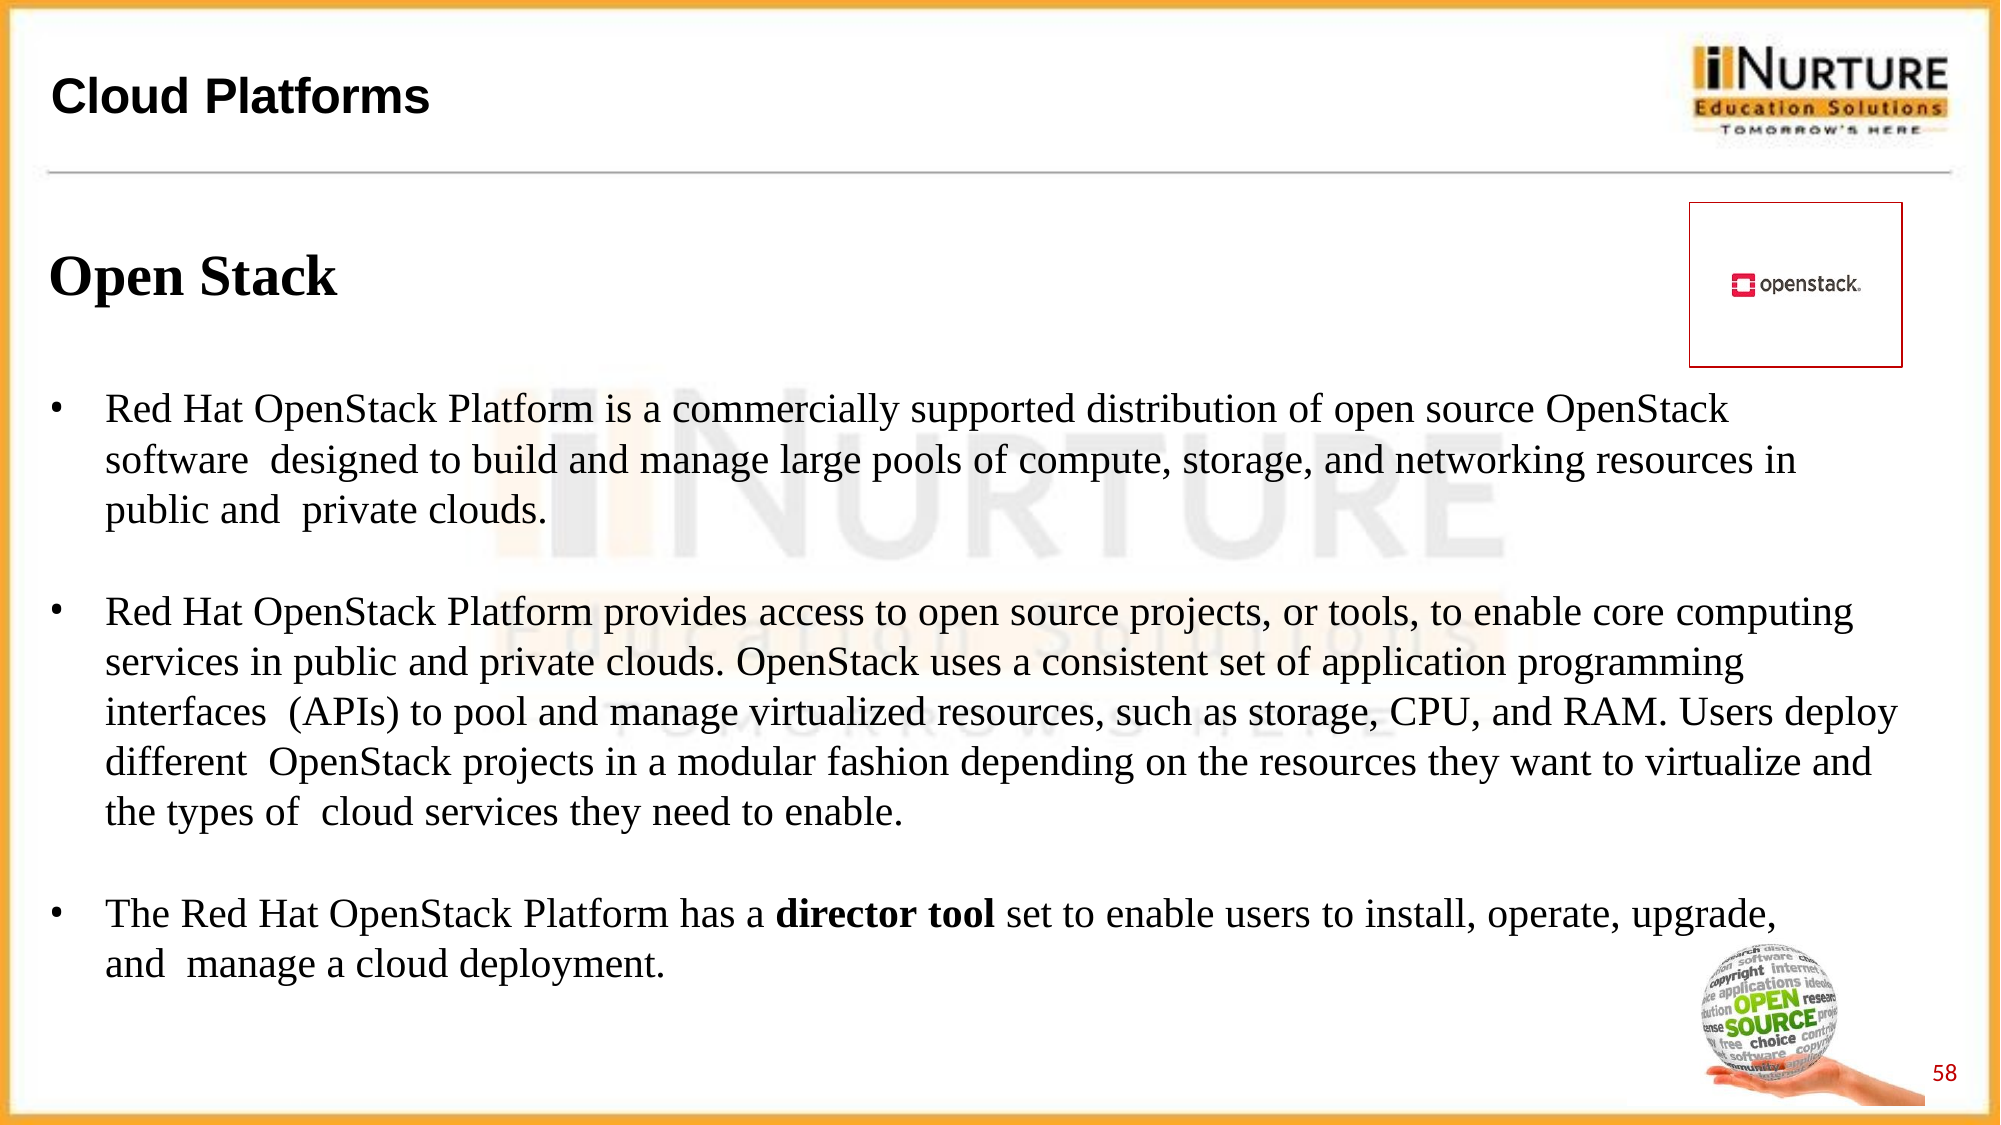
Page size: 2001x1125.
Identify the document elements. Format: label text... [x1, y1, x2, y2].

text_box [1688, 201, 1904, 369]
text_box Open Stack Red Hat OpenStack Platform is a commercially supported distribution of open source OpenStack software designed to build and manage large pools of compute, storage, and networking resources in public and private clouds. Red Hat OpenStack Platform provides access to open source projects, or tools, to enable core computing services in public and private clouds. OpenStack uses a consistent set of application programming interfaces (APIs) to pool and manage virtualized resources, such as storage, CPU, and RAM. Users deploy different OpenStack projects in a modular fashion depending on the resources they want to virtualize and the types of cloud services they need to enable. The Red Hat OpenStack Platform has a director tool set to enable users to install, operate, upgrade, and manage a cloud deployment. [46, 235, 1911, 986]
slide_number 43 [1925, 1060, 1964, 1125]
picture [0, 0, 2000, 1125]
title Cloud Platforms [48, 61, 433, 251]
